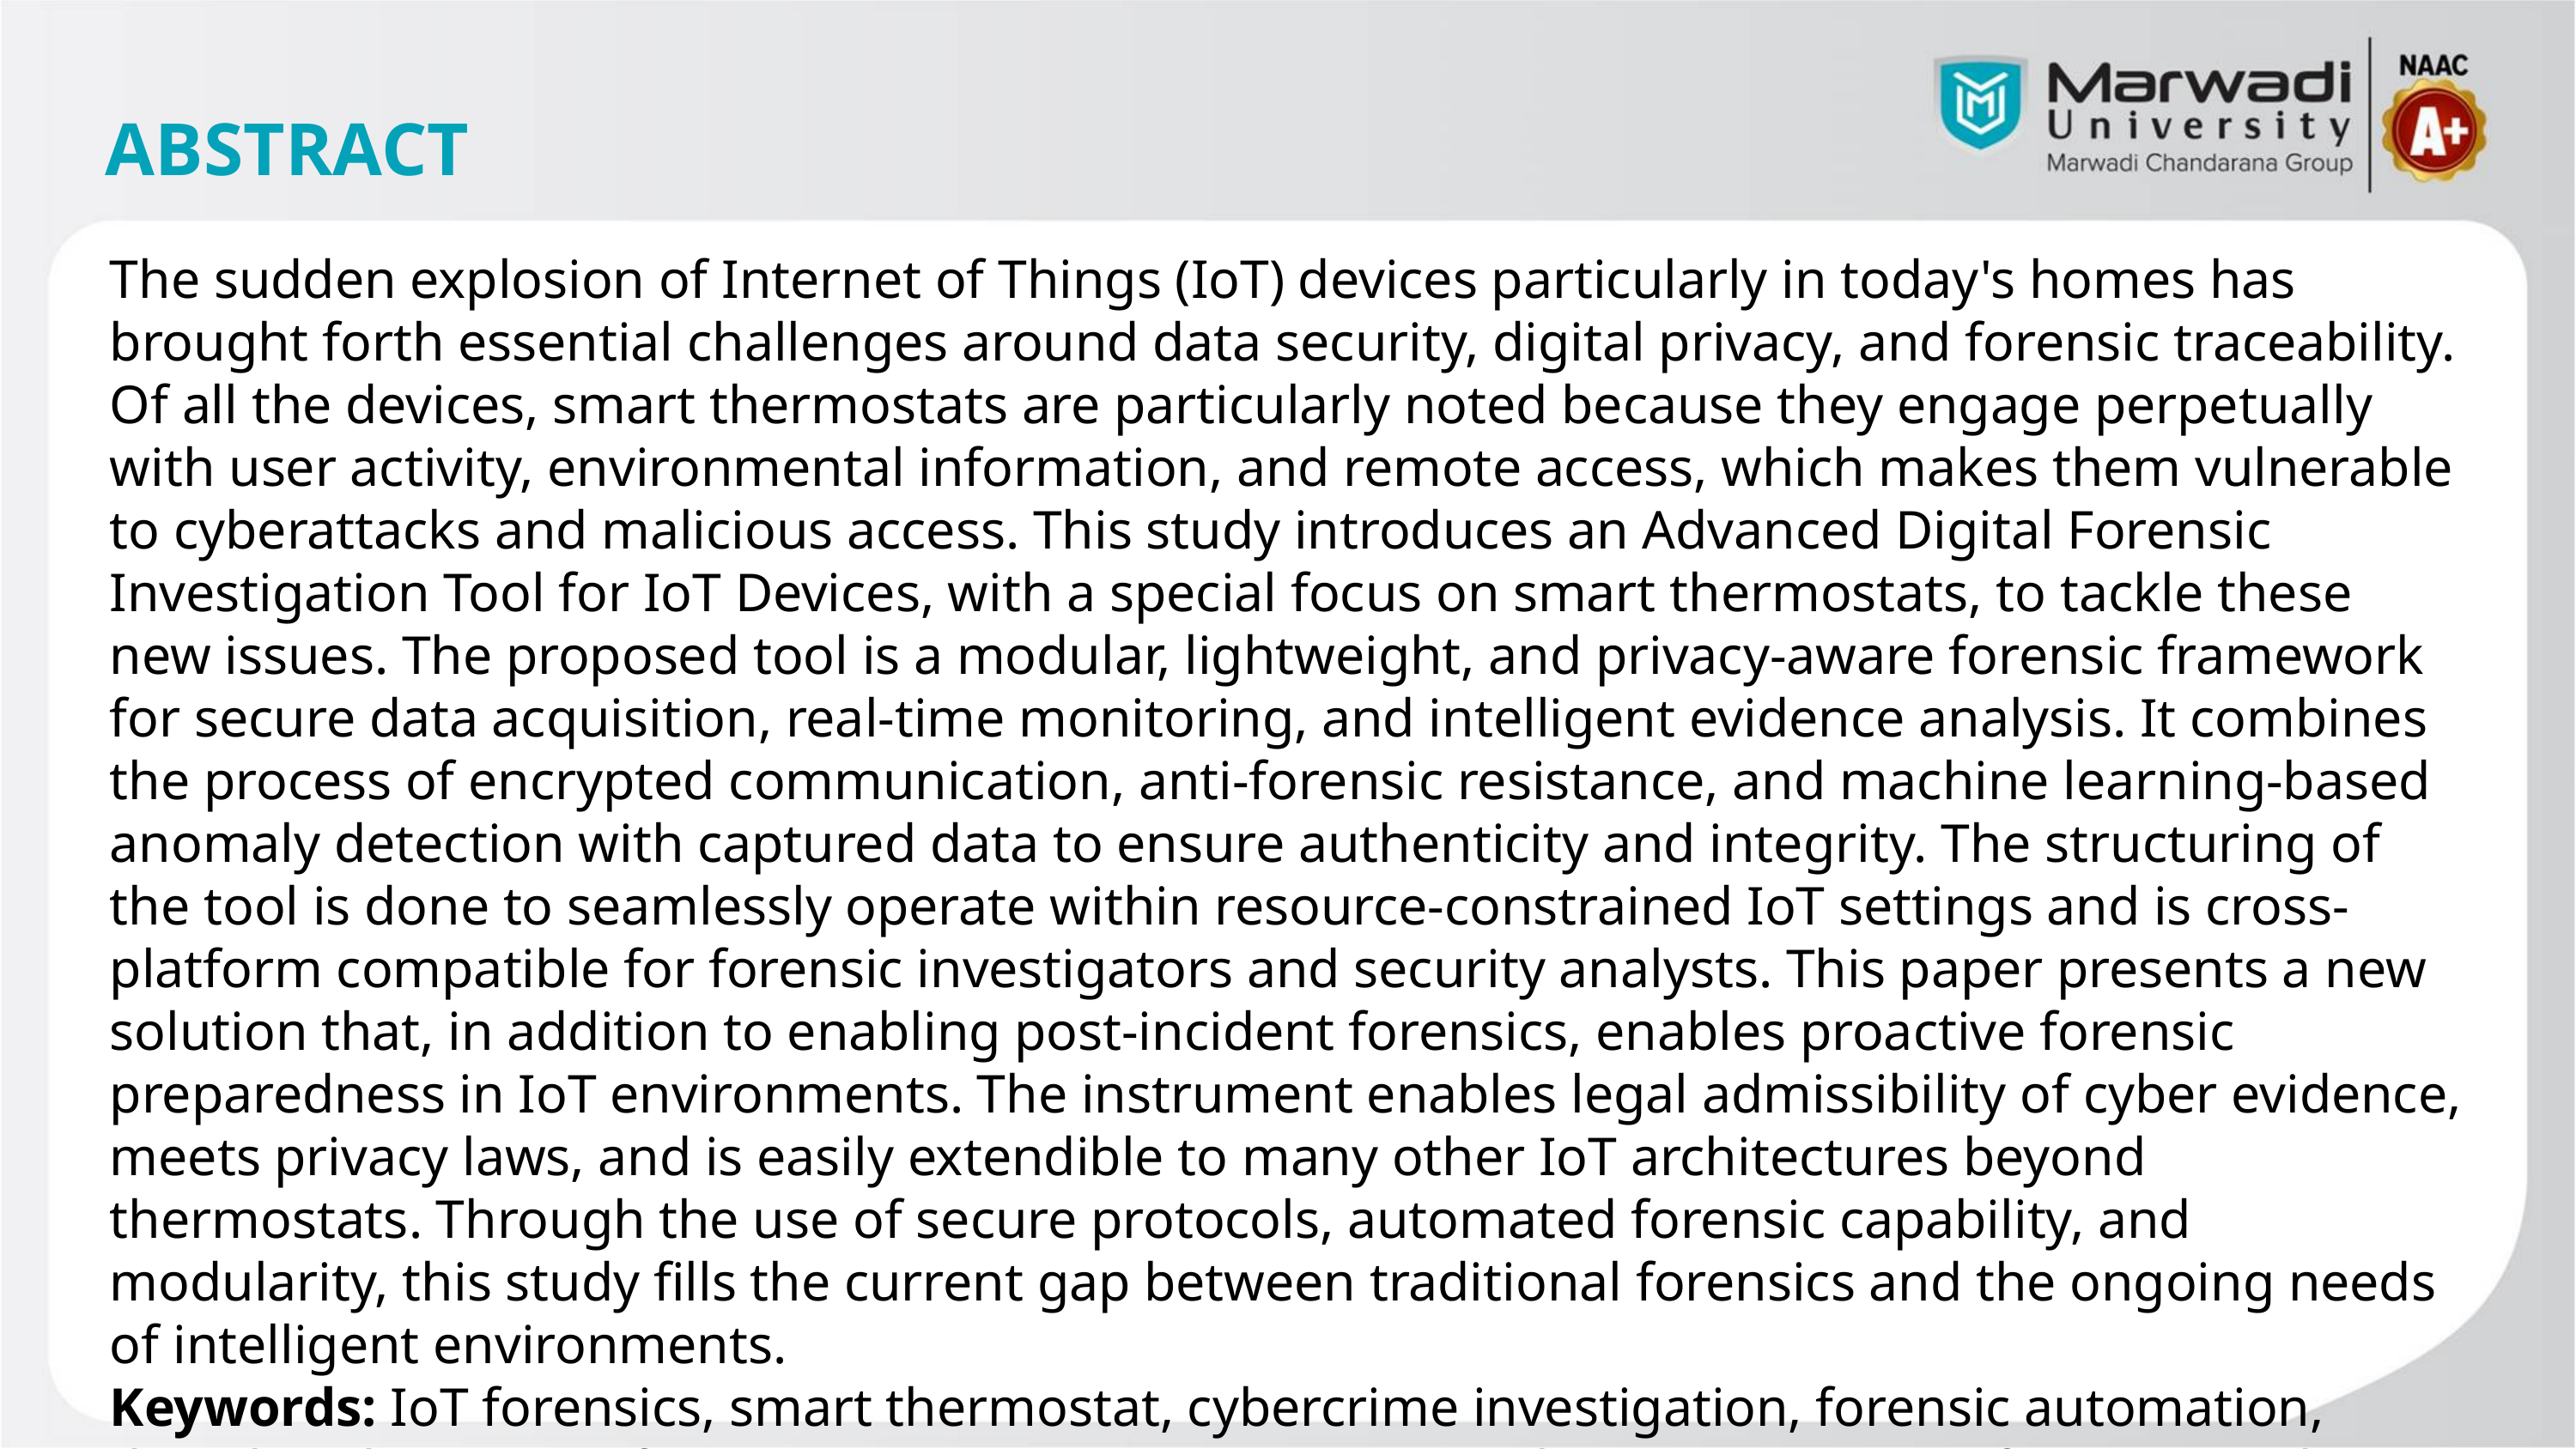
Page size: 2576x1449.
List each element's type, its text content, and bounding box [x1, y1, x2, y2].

text_box [0, 0, 2576, 1449]
text_box The sudden explosion of Internet of Things (IoT) devices particularly in today's homes has brought forth essential challenges around data security, digital privacy, and forensic traceability. Of all the devices, smart thermostats are particularly noted because they engage perpetually with user activity, environmental information, and remote access, which makes them vulnerable to cyberattacks and malicious access. This study introduces an Advanced Digital Forensic Investigation Tool for IoT Devices, with a special focus on smart thermostats, to tackle these new issues. The proposed tool is a modular, lightweight, and privacy-aware forensic framework for secure data acquisition, real-time monitoring, and intelligent evidence analysis. It combines the process of encrypted communication, anti-forensic resistance, and machine learning-based anomaly detection with captured data to ensure authenticity and integrity. The structuring of the tool is done to seamlessly operate within resource-constrained IoT settings and is cross-platform compatible for forensic investigators and security analysts. This paper presents a new solution that, in addition to enabling post-incident forensics, enables proactive forensic preparedness in IoT environments. The instrument enables legal admissibility of cyber evidence, meets privacy laws, and is easily extendible to many other IoT architectures beyond thermostats. Through the use of secure protocols, automated forensic capability, and modularity, this study fills the current gap between traditional forensics and the ongoing needs of intelligent environments. Keywords: IoT forensics, smart thermostat, cybercrime investigation, forensic automation, digital evidence, anti-forensics, privacy-aware systems, real-time monitoring, forensic readiness [109, 246, 2466, 1449]
text_box ABSTRACT [0, 103, 575, 191]
